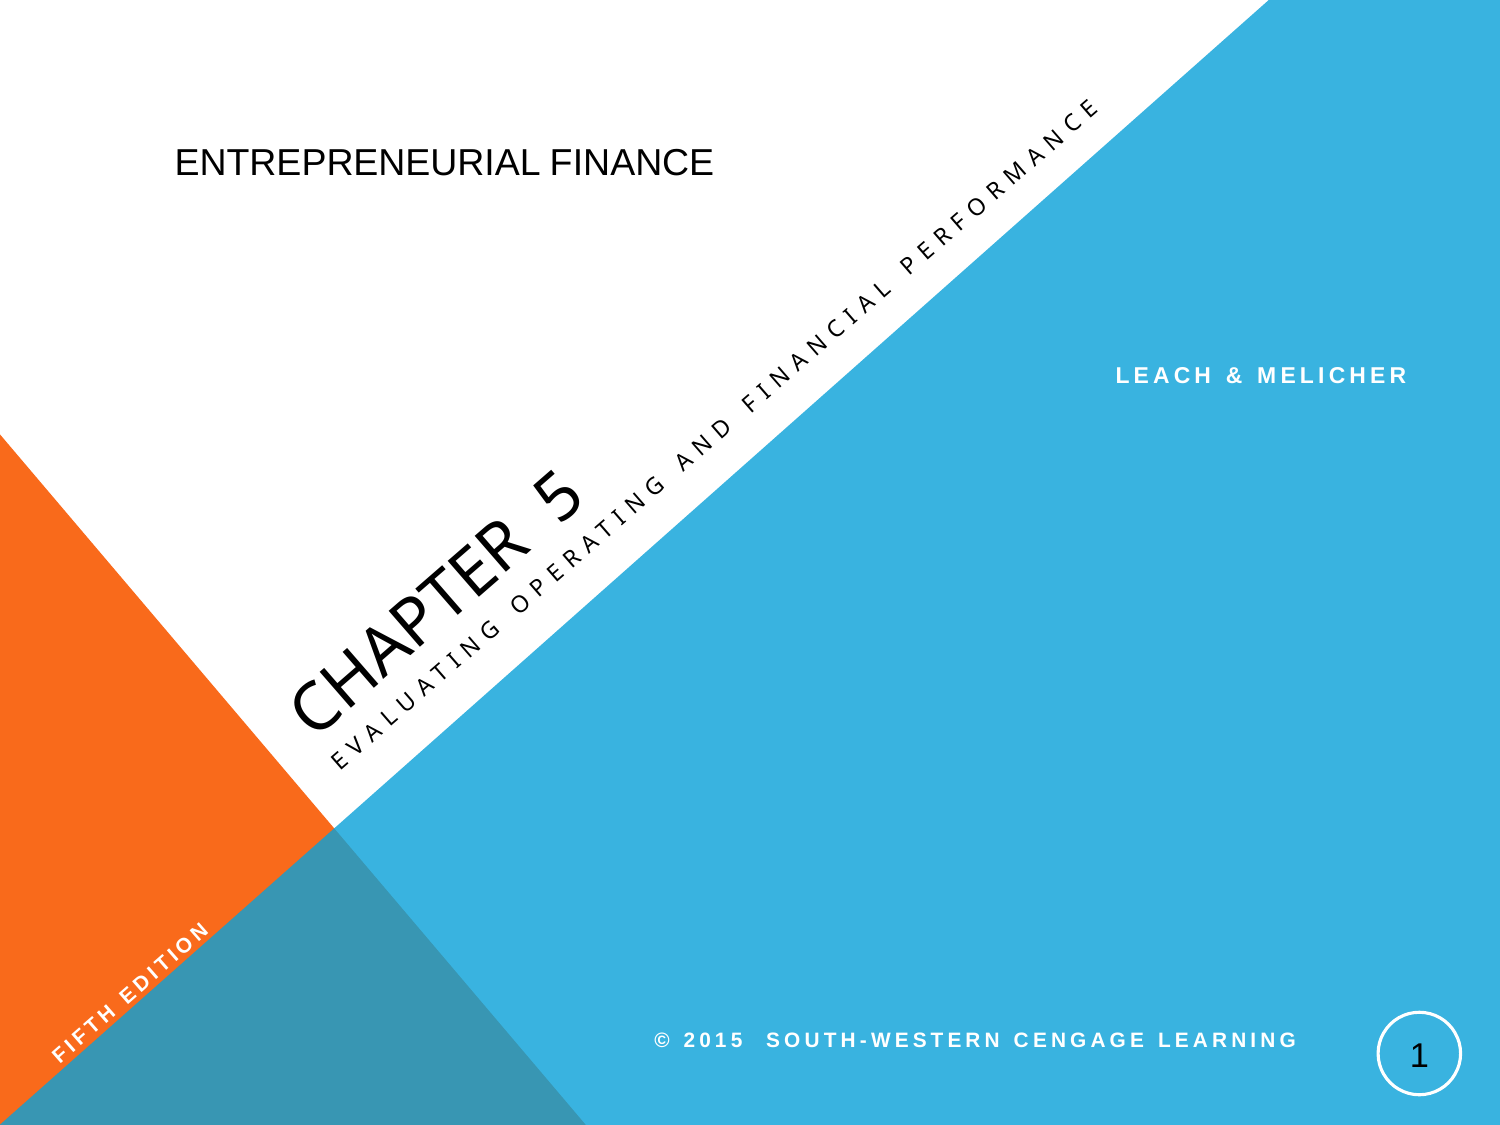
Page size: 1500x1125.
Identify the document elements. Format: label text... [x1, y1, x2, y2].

slide_number 1 [1377, 1010, 1463, 1097]
text_box ENTREPRENEURIAL FINANCE [159, 130, 775, 191]
text_box © 2015 South-Western Cengage Learning [639, 1019, 1428, 1060]
text_box Leach & Melicher [974, 325, 1441, 401]
subtitle EVALUATING Operating AND FINANCIAL PERFORMANCE [312, 61, 1154, 804]
title Chapter 5 [182, 4, 1012, 761]
